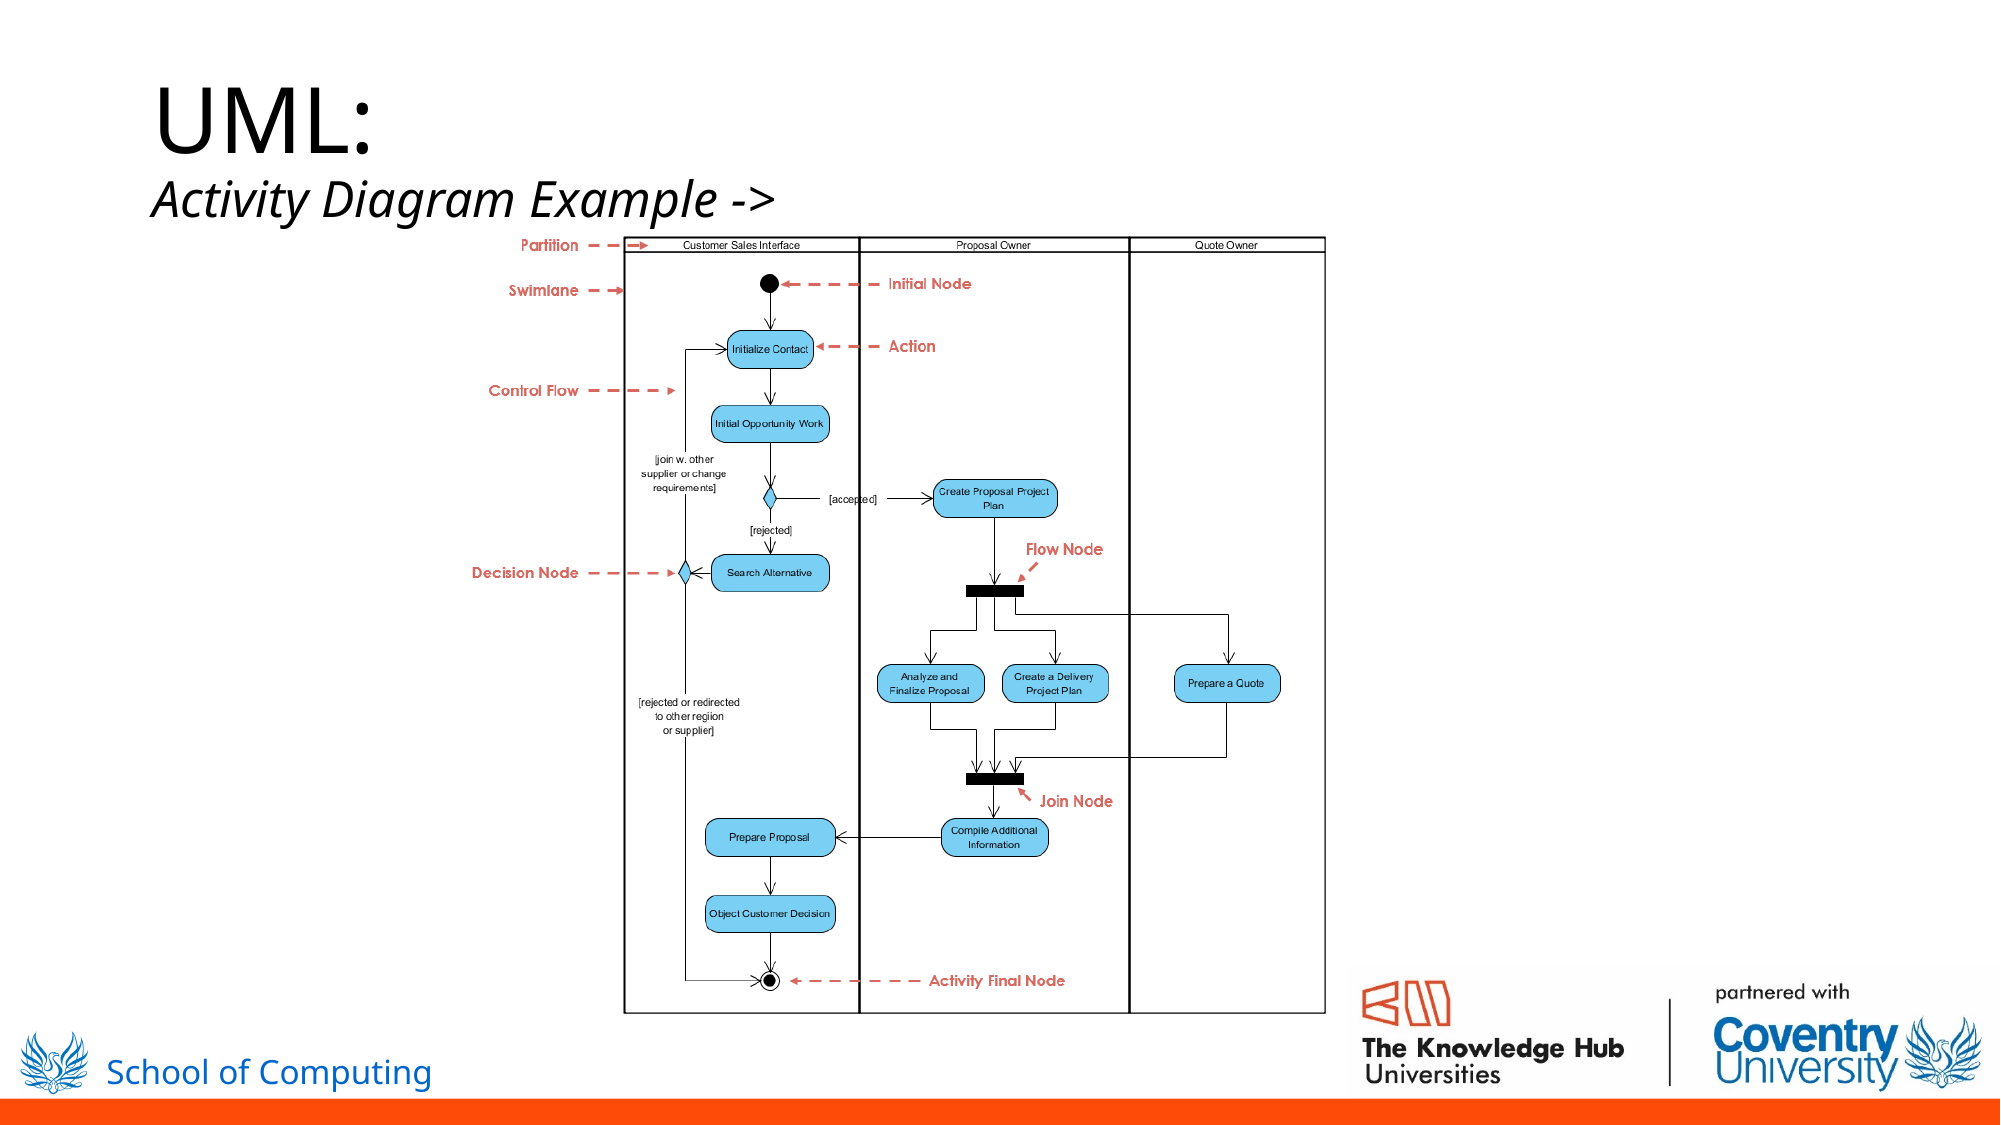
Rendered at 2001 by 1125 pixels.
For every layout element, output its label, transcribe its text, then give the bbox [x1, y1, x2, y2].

picture [19, 1031, 88, 1097]
picture [472, 236, 1326, 1014]
picture [1347, 966, 2000, 1097]
title UML: Activity Diagram Example -> [137, 59, 1863, 243]
